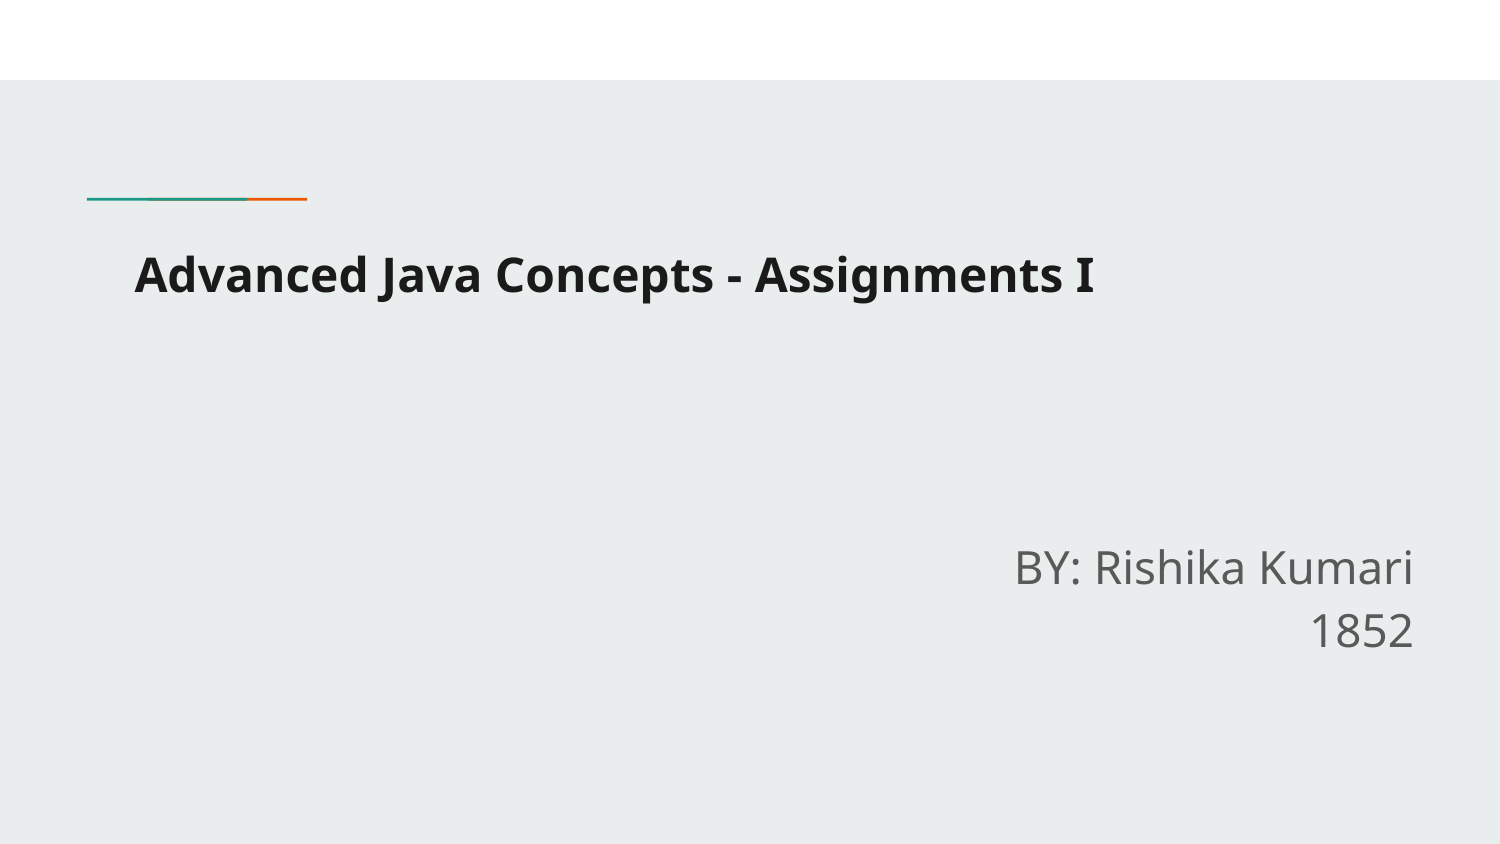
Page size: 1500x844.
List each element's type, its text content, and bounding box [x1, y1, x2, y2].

subtitle BY: Rishika Kumari 1852 [119, 520, 1430, 677]
title Advanced Java Concepts - Assignments I [119, 216, 1381, 490]
